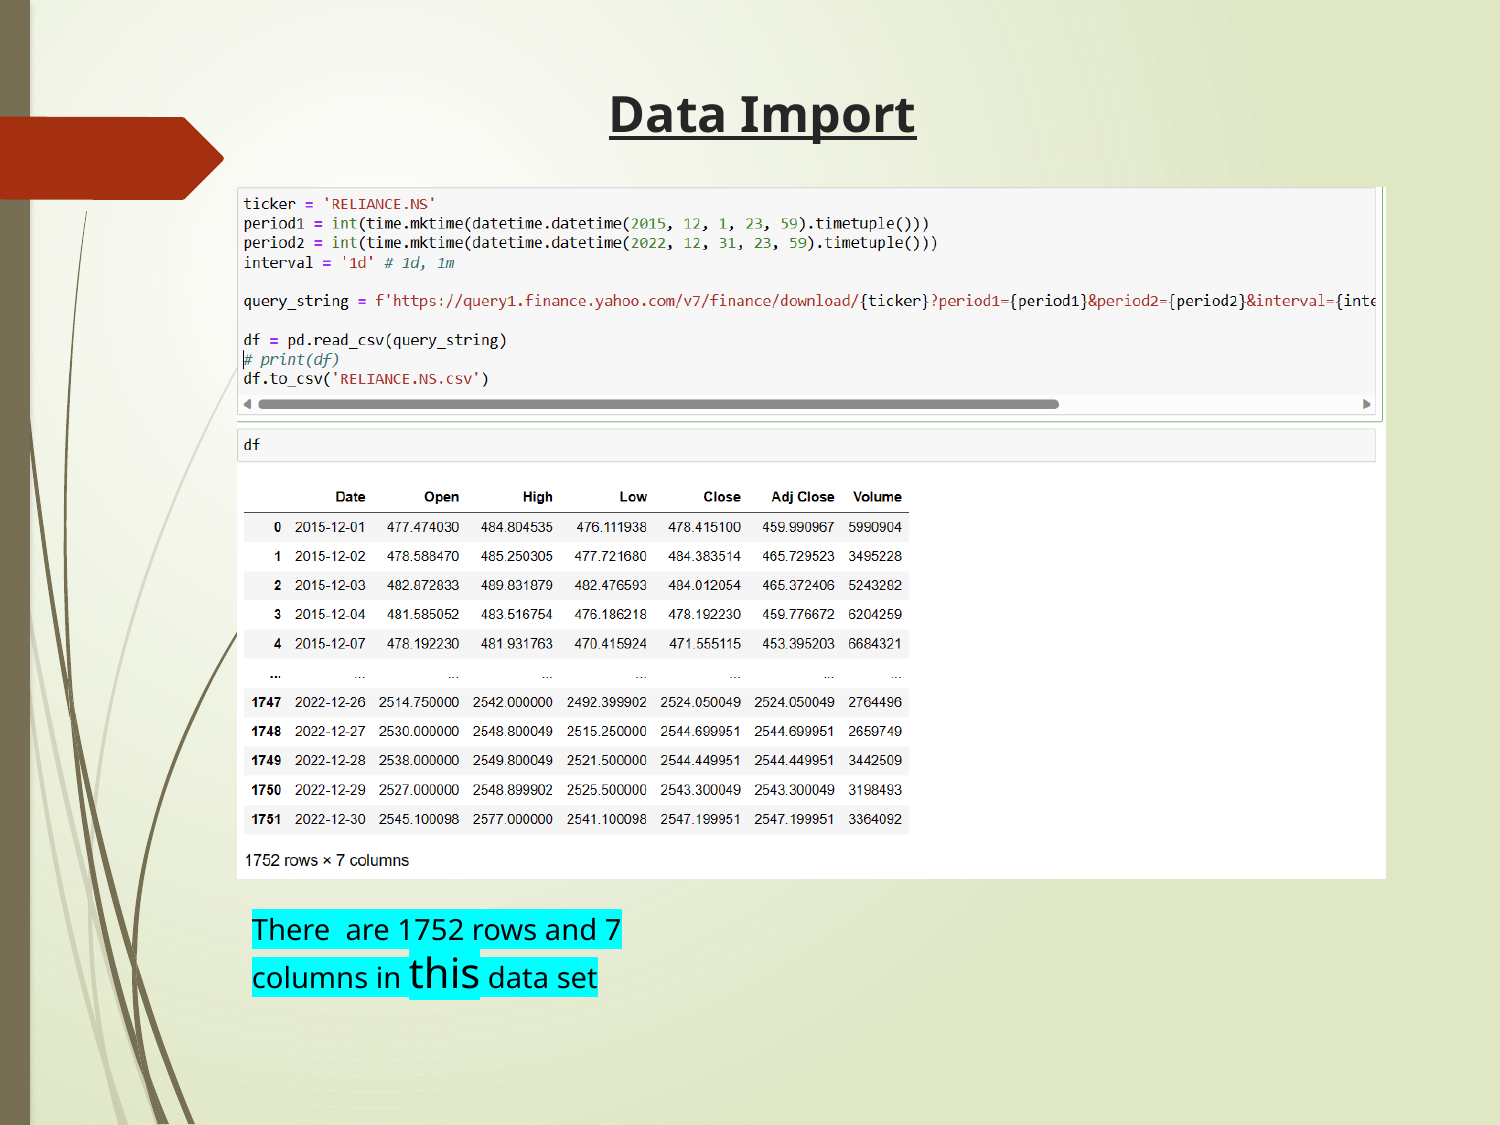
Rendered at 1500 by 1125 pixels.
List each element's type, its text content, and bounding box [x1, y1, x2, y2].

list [236, 186, 1386, 880]
title Data Import [222, 74, 1304, 170]
text_box There are 1752 rows and 7 columns in this data set [237, 904, 667, 1004]
